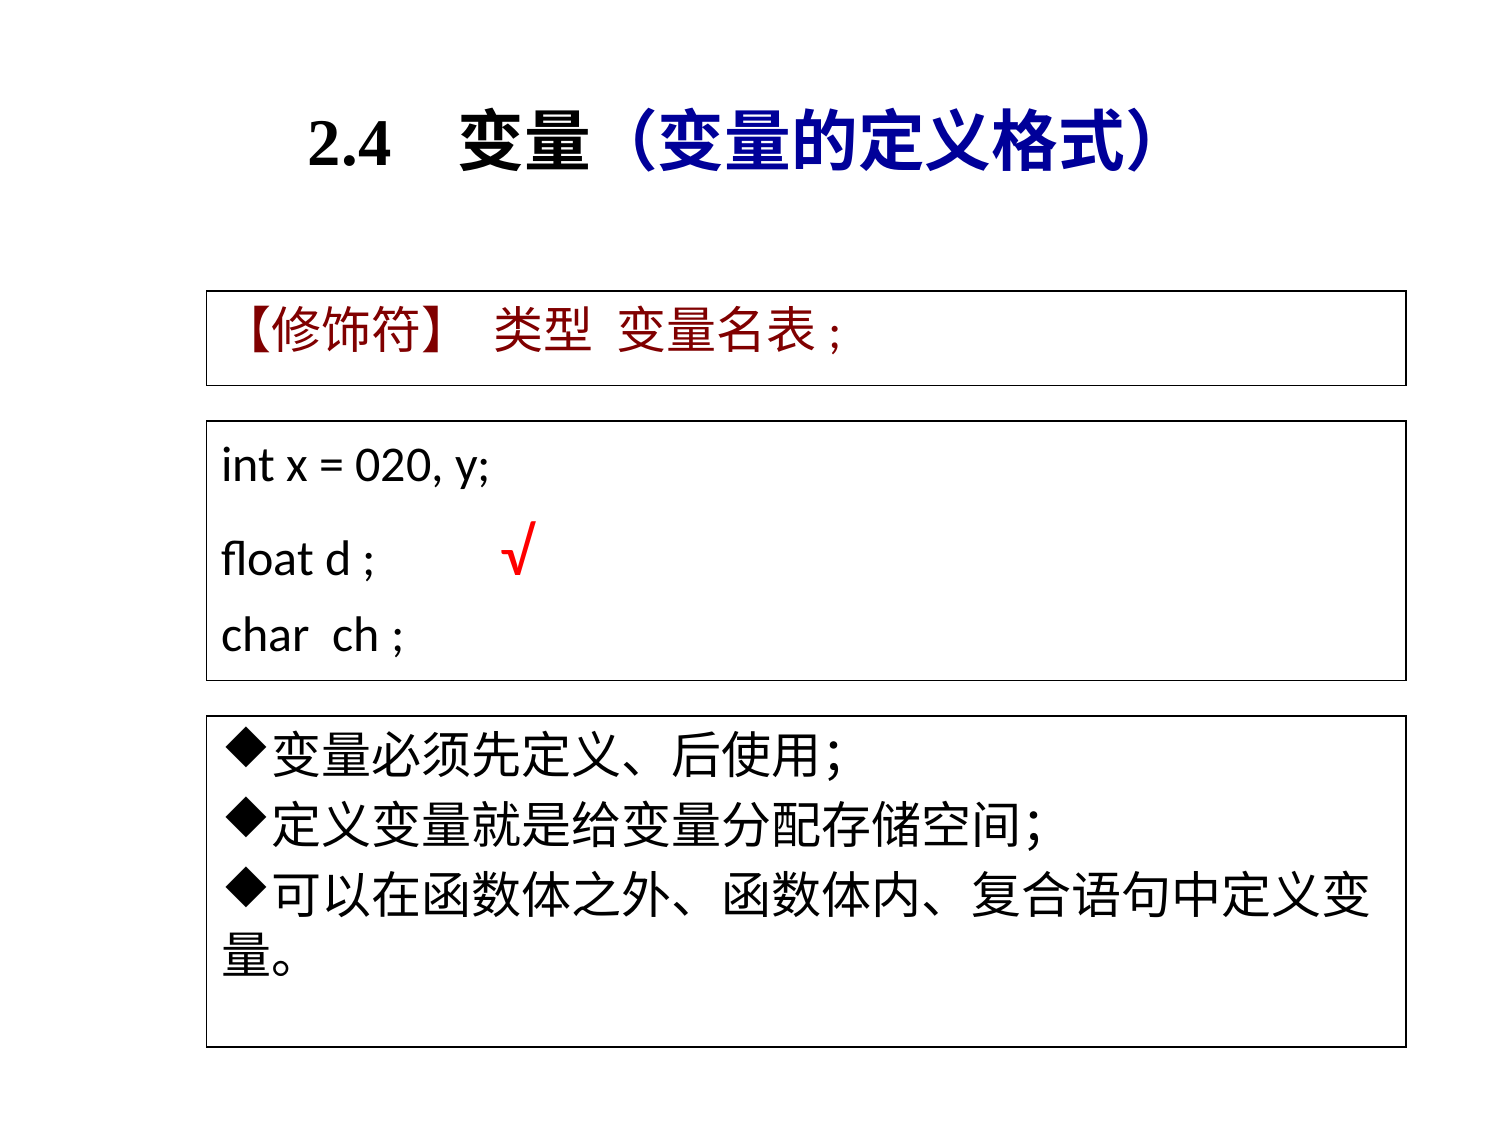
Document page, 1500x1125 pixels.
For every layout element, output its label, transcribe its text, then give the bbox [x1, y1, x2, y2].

text_box 【修饰符】 类型 变量名表; [206, 290, 1407, 386]
title 2.4 变量（变量的定义格式） [75, 45, 1425, 233]
text_box int x = 020, y; float d ; √ char ch ; [206, 420, 1407, 681]
text_box 变量必须先定义、后使用； 定义变量就是给变量分配存储空间； 可以在函数体之外、函数体内、复合语句中定义变量。 [206, 716, 1407, 1047]
